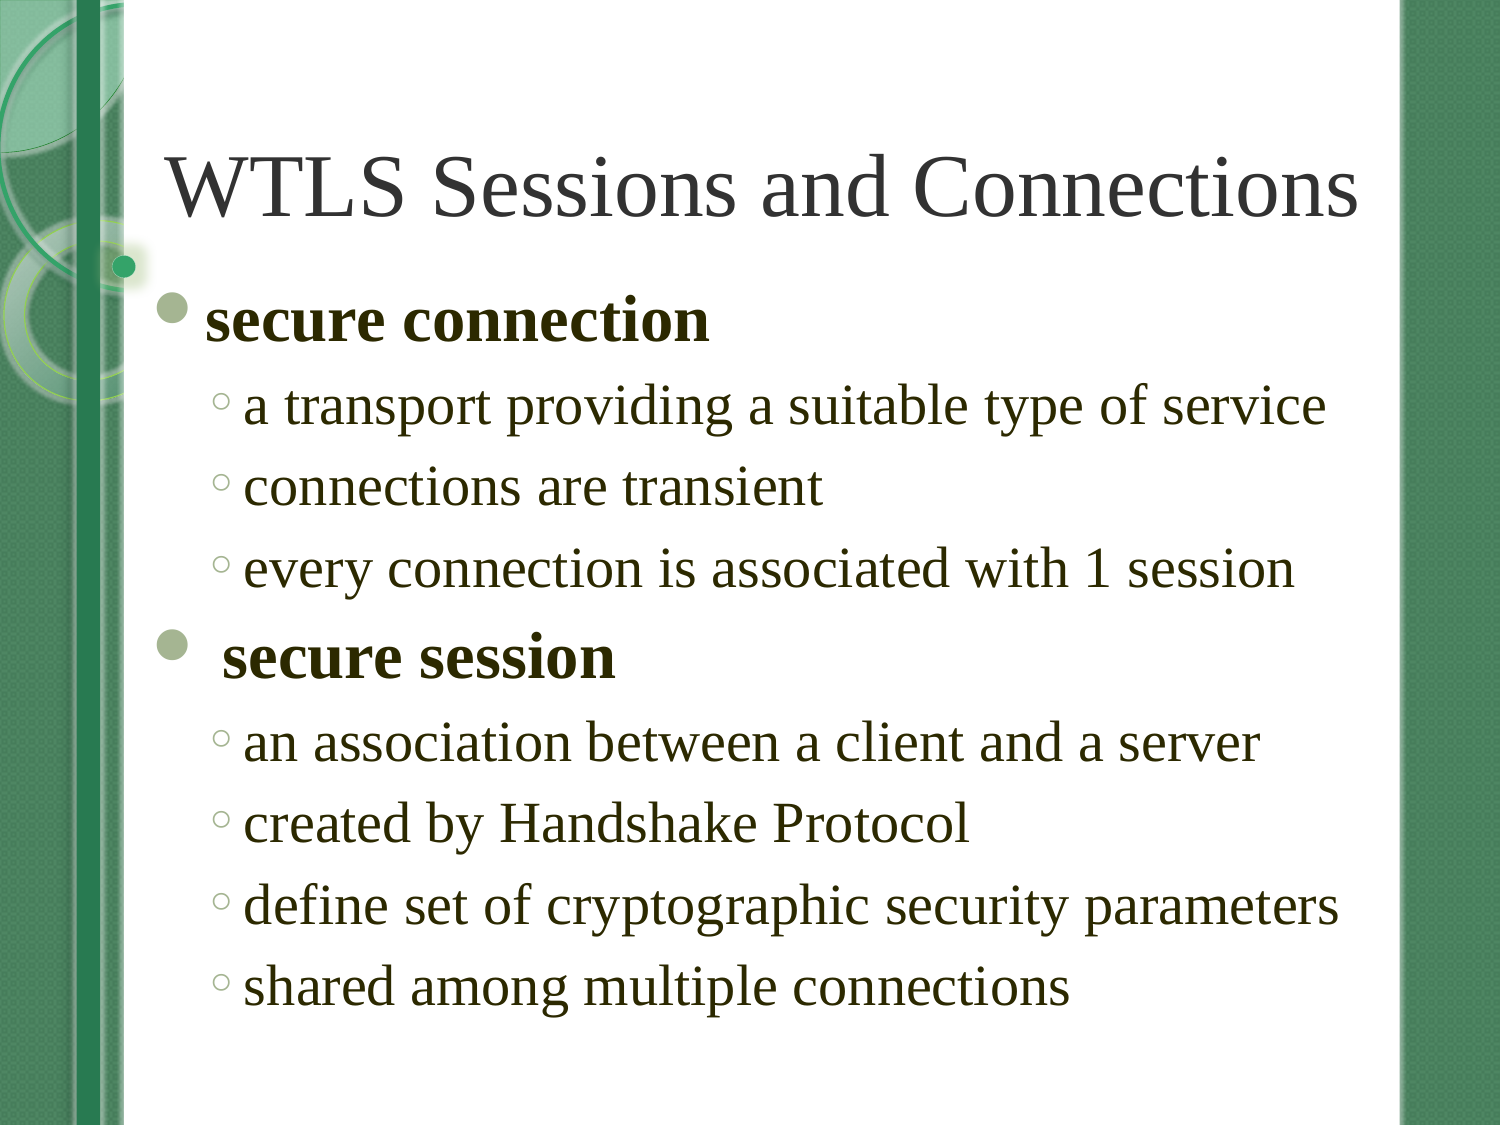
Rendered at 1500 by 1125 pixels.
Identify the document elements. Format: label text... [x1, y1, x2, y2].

title WTLS Sessions and Connections [150, 66, 1500, 296]
list secure connection a transport providing a suitable type of service connections are transient every connection is associated with 1 session secure session an association between a client and a server created by Handshake Protocol define set of cryptographic security parameters shared among multiple connections [123, 267, 1391, 1055]
